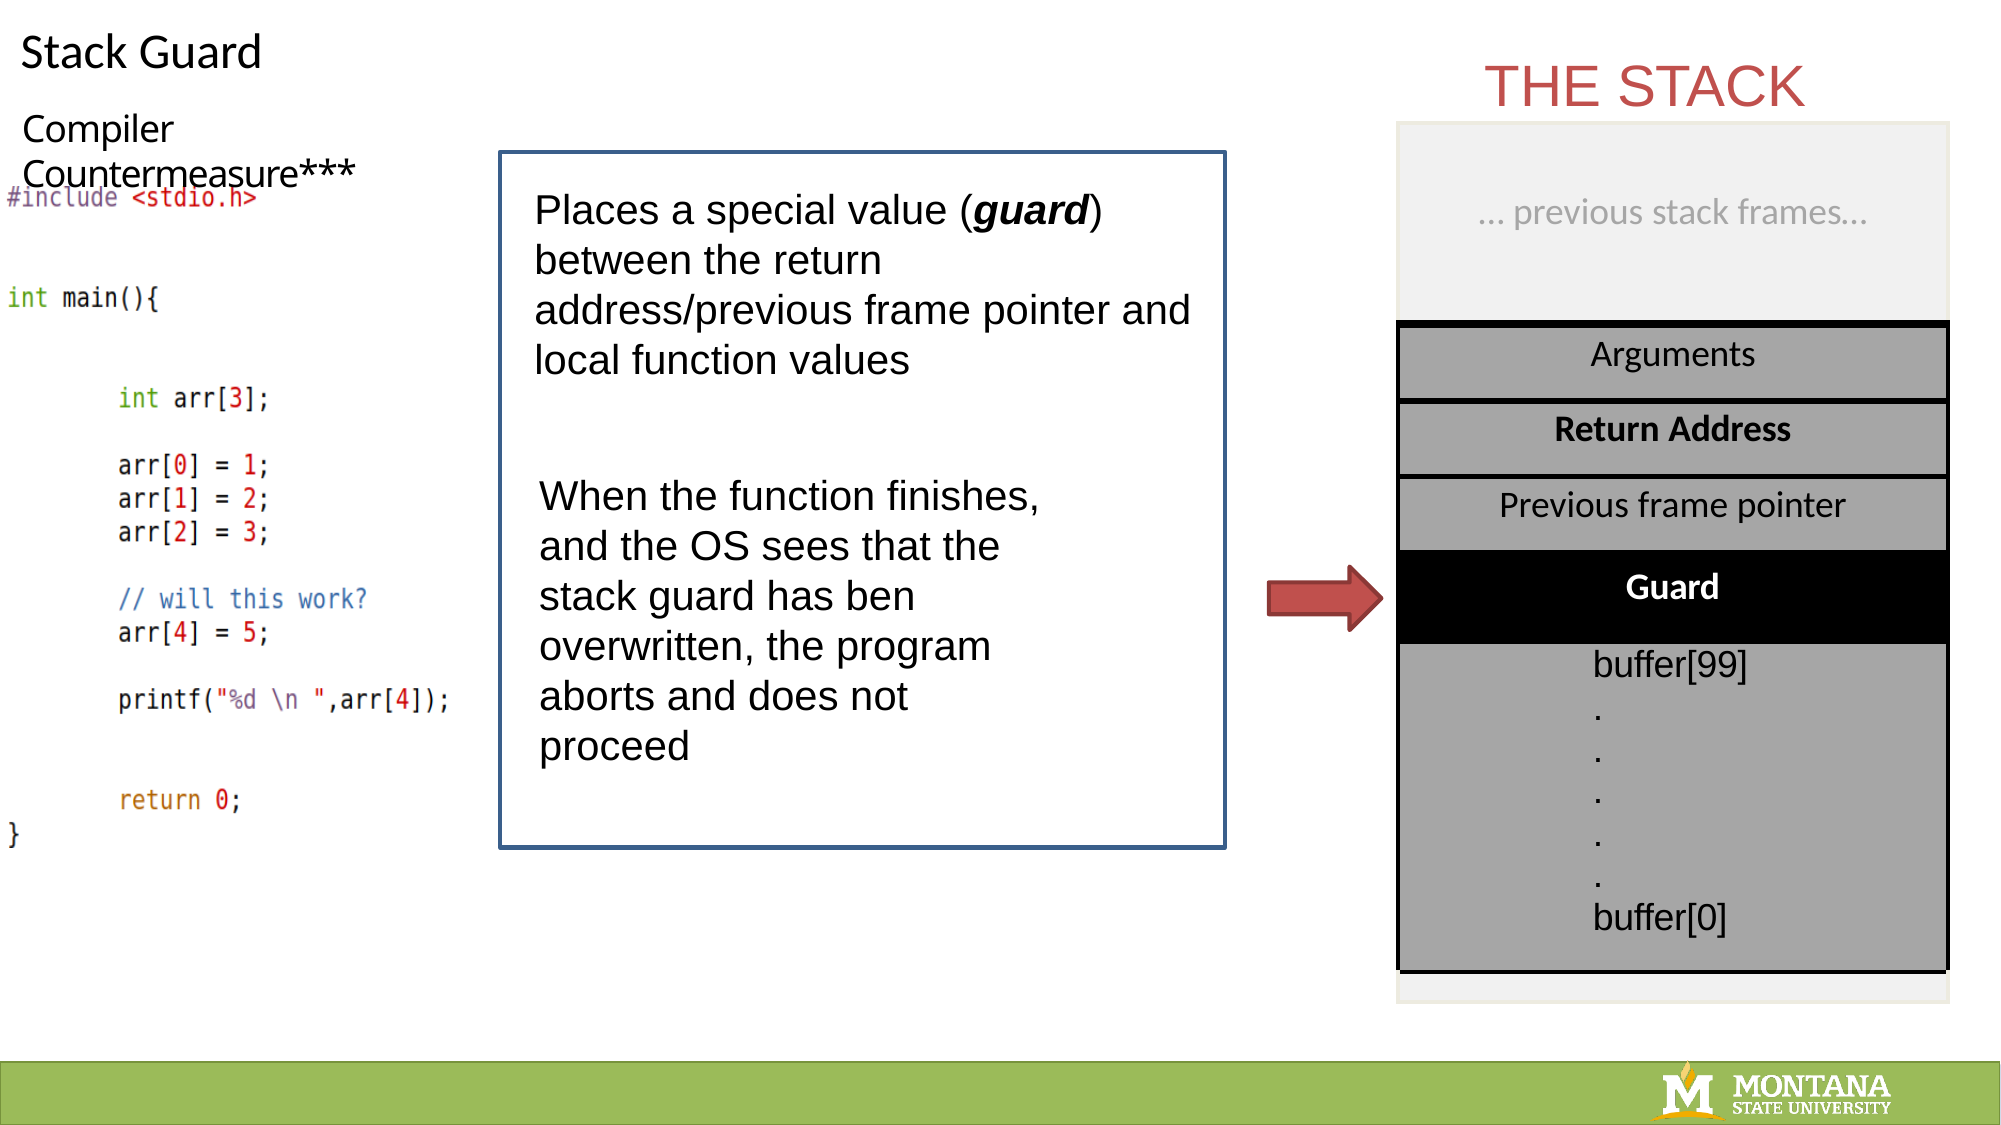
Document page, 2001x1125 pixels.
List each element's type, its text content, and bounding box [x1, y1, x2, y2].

table_cell [1400, 974, 1946, 1000]
table_cell buffer[99] . . . . . buffer[0] [1400, 644, 1946, 970]
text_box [1892, 1060, 2000, 1125]
text_box THE STACK [1482, 46, 1814, 119]
table_header … previous stack frames… [1400, 125, 1946, 320]
table_cell Return Address [1400, 404, 1946, 474]
text_box [498, 150, 1227, 850]
picture [1649, 1060, 1892, 1122]
table_cell Guard [1400, 554, 1946, 640]
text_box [1266, 564, 1384, 633]
title Stack Guard [18, 16, 301, 184]
table_cell Arguments [1400, 328, 1946, 398]
table_cell Previous frame pointer [1400, 479, 1946, 550]
text_box Compiler Countermeasure*** [19, 102, 473, 195]
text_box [0, 1060, 1647, 1125]
picture [6, 185, 447, 848]
